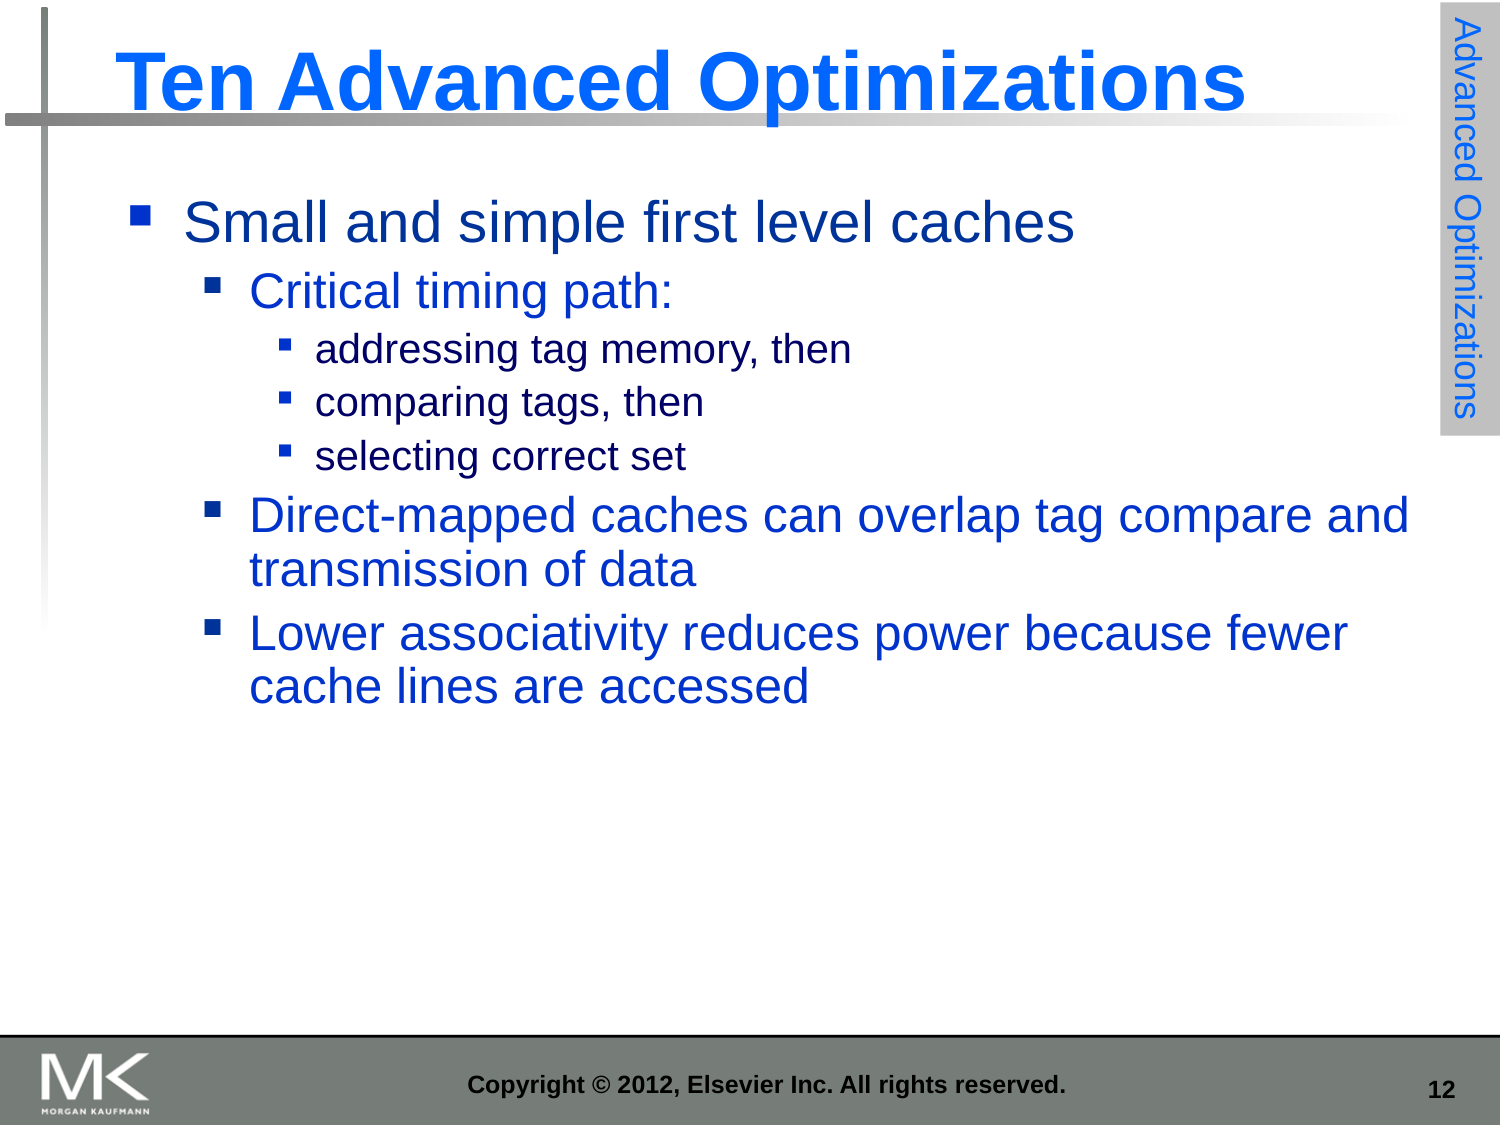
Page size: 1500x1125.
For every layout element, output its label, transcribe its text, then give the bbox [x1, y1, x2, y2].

title Ten Advanced Optimizations [100, 18, 1440, 135]
picture [29, 1046, 160, 1123]
footer Copyright © 2012, Elsevier Inc. All rights reserved. [170, 1046, 1365, 1106]
list Small and simple first level caches Critical timing path: addressing tag memory, then comparing tags, then selecting correct set Direct-mapped caches can overlap tag compare and transmission of data Lower associativity reduces power because fewer cache lines are accessed [111, 184, 1470, 1024]
text_box Advanced Optimizations [1440, 2, 1500, 436]
